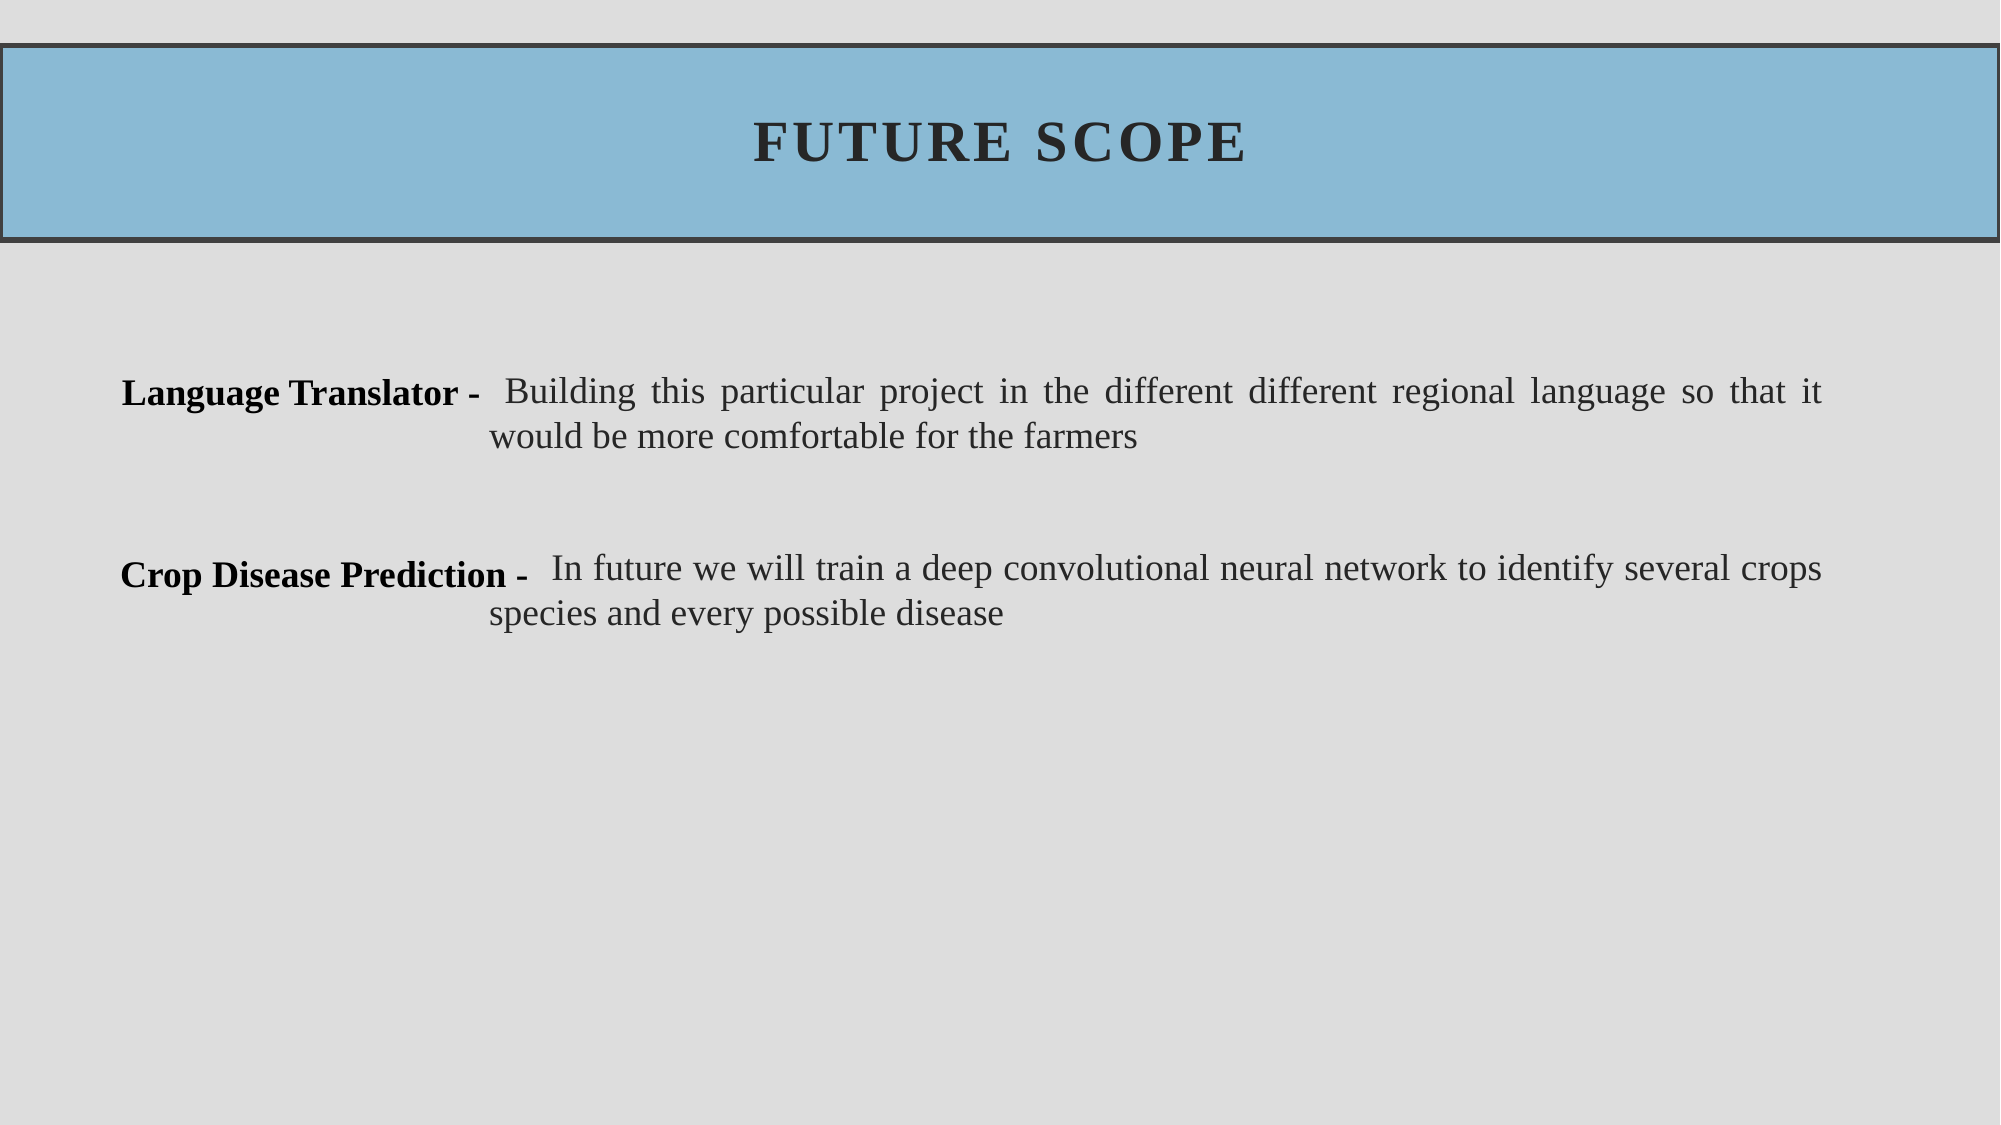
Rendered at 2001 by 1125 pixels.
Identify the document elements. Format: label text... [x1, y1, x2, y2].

list Building this particular project in the different different regional language so that it would be more comfortable for the farmers In future we will train a deep convolutional neural network to identify several crops species and every possible disease [474, 358, 1840, 868]
text_box Language Translator - [36, 358, 566, 422]
text_box Crop Disease Prediction - [83, 541, 566, 605]
title FUTURE scope [0, 43, 2000, 243]
